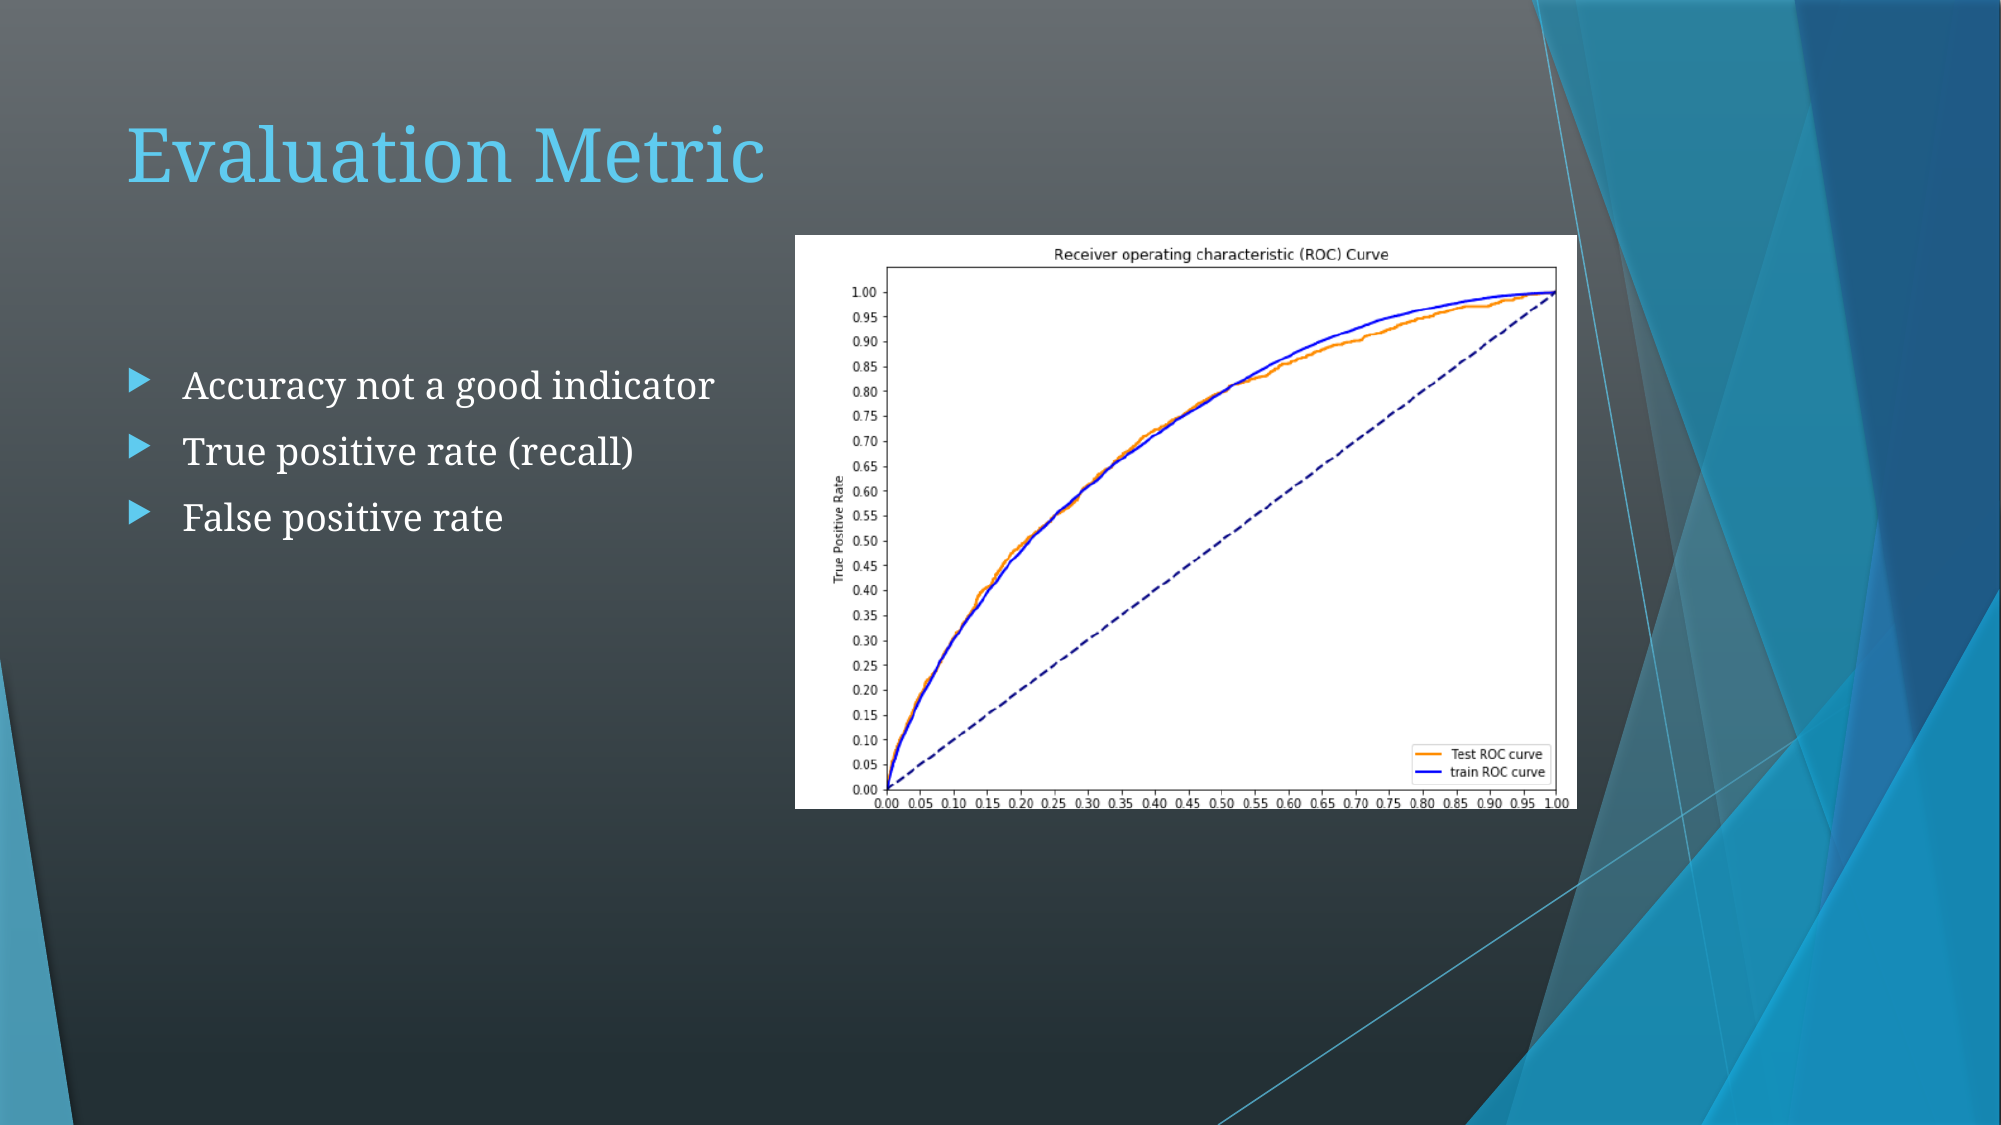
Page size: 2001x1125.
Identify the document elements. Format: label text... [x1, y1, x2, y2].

picture [795, 235, 1578, 809]
title Evaluation Metric [111, 99, 1522, 317]
list Accuracy not a good indicator True positive rate (recall) False positive rate [111, 354, 1522, 992]
